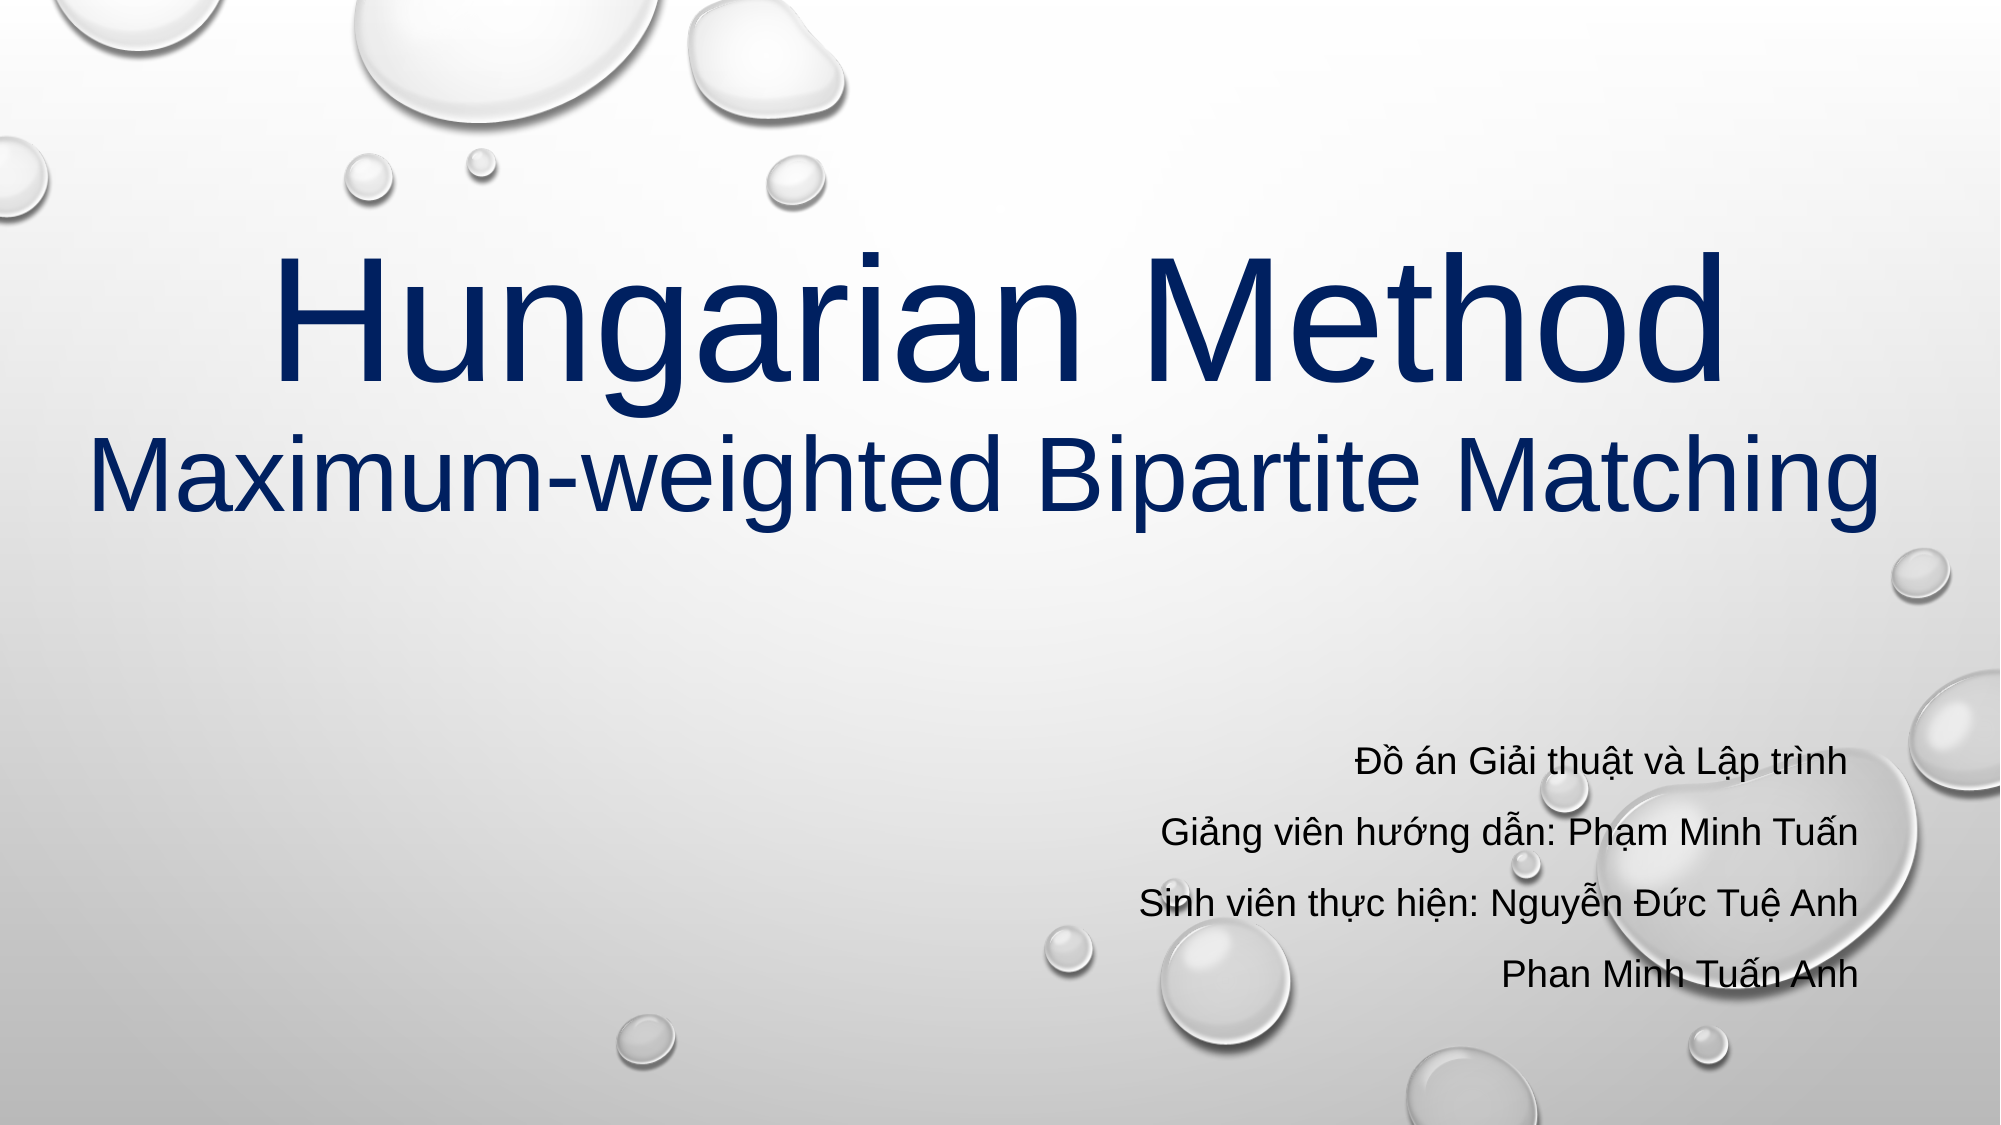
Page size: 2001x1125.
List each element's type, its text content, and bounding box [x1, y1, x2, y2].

picture [0, 0, 2000, 85]
title Hungarian Method Maximum-weighted Bipartite Matching [0, 85, 2000, 669]
subtitle Đồ án Giải thuật và Lập trình Giảng viên hướng dẫn: Phạm Minh Tuấn Sinh viên thực hiện: Nguyễn Đức Tuệ Anh Phan Minh Tuấn Anh [287, 719, 1875, 1004]
picture [0, 669, 2000, 1125]
